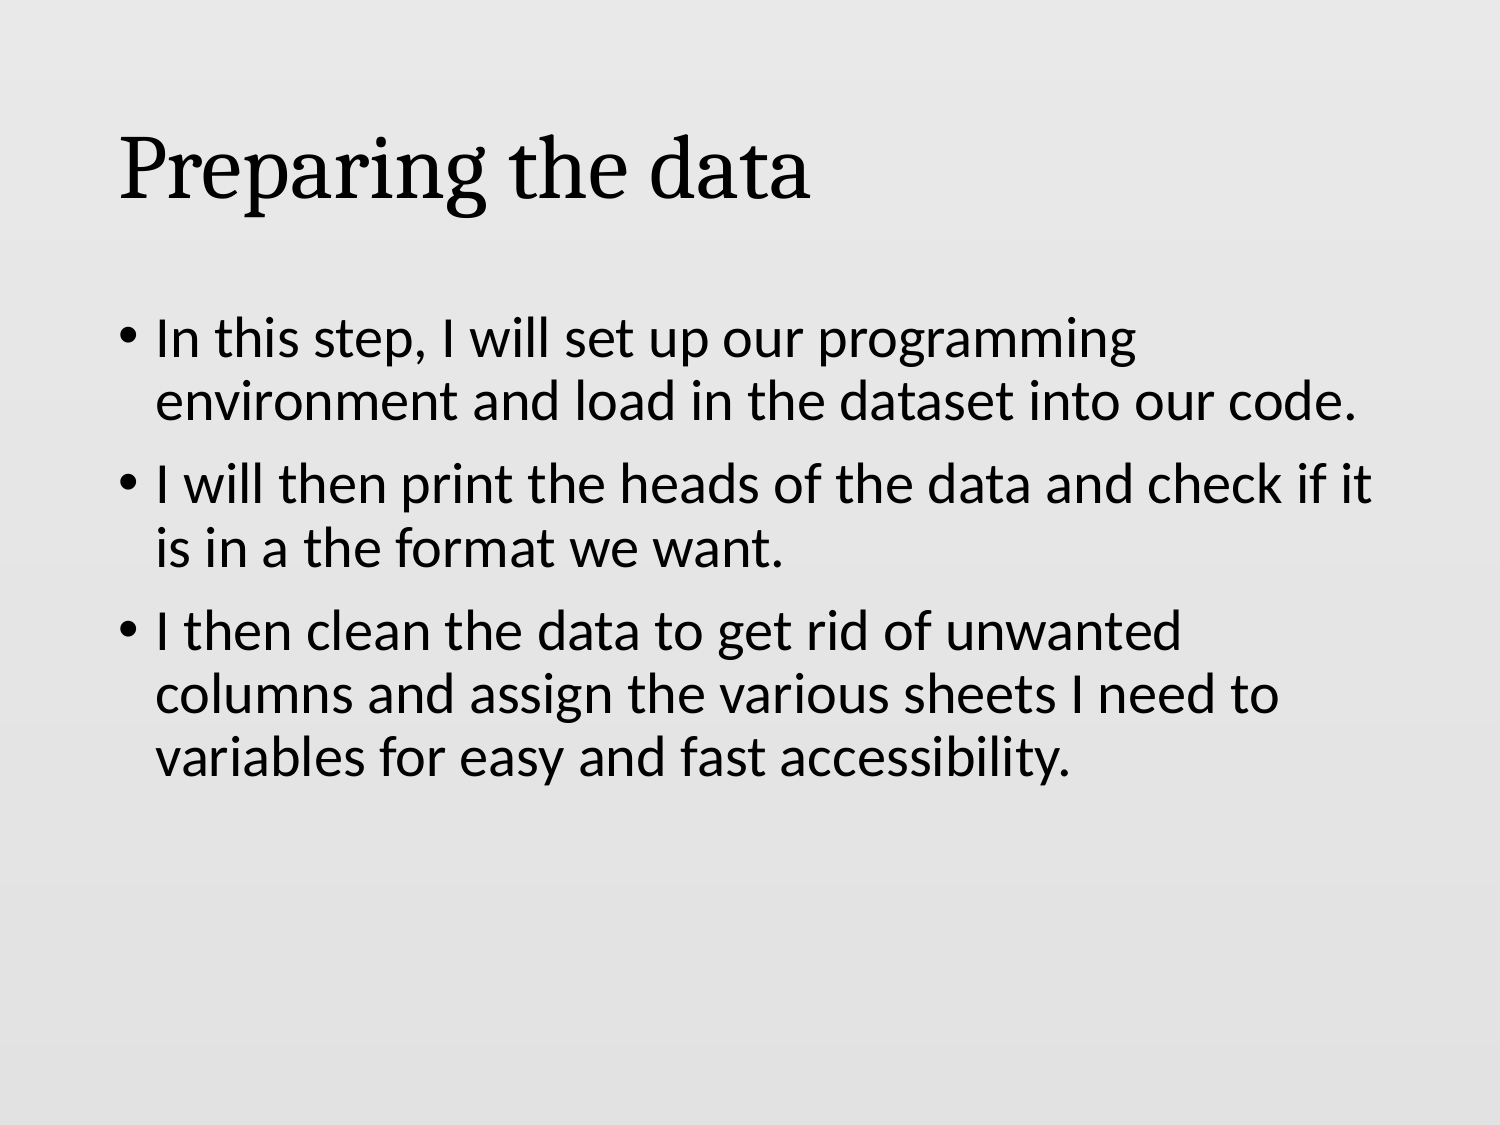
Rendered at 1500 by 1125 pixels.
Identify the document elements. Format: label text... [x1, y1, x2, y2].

title Preparing the data [103, 59, 1397, 278]
list In this step, I will set up our programming environment and load in the dataset into our code. I will then print the heads of the data and check if it is in a the format we want. I then clean the data to get rid of unwanted columns and assign the various sheets I need to variables for easy and fast accessibility. [103, 299, 1397, 1014]
